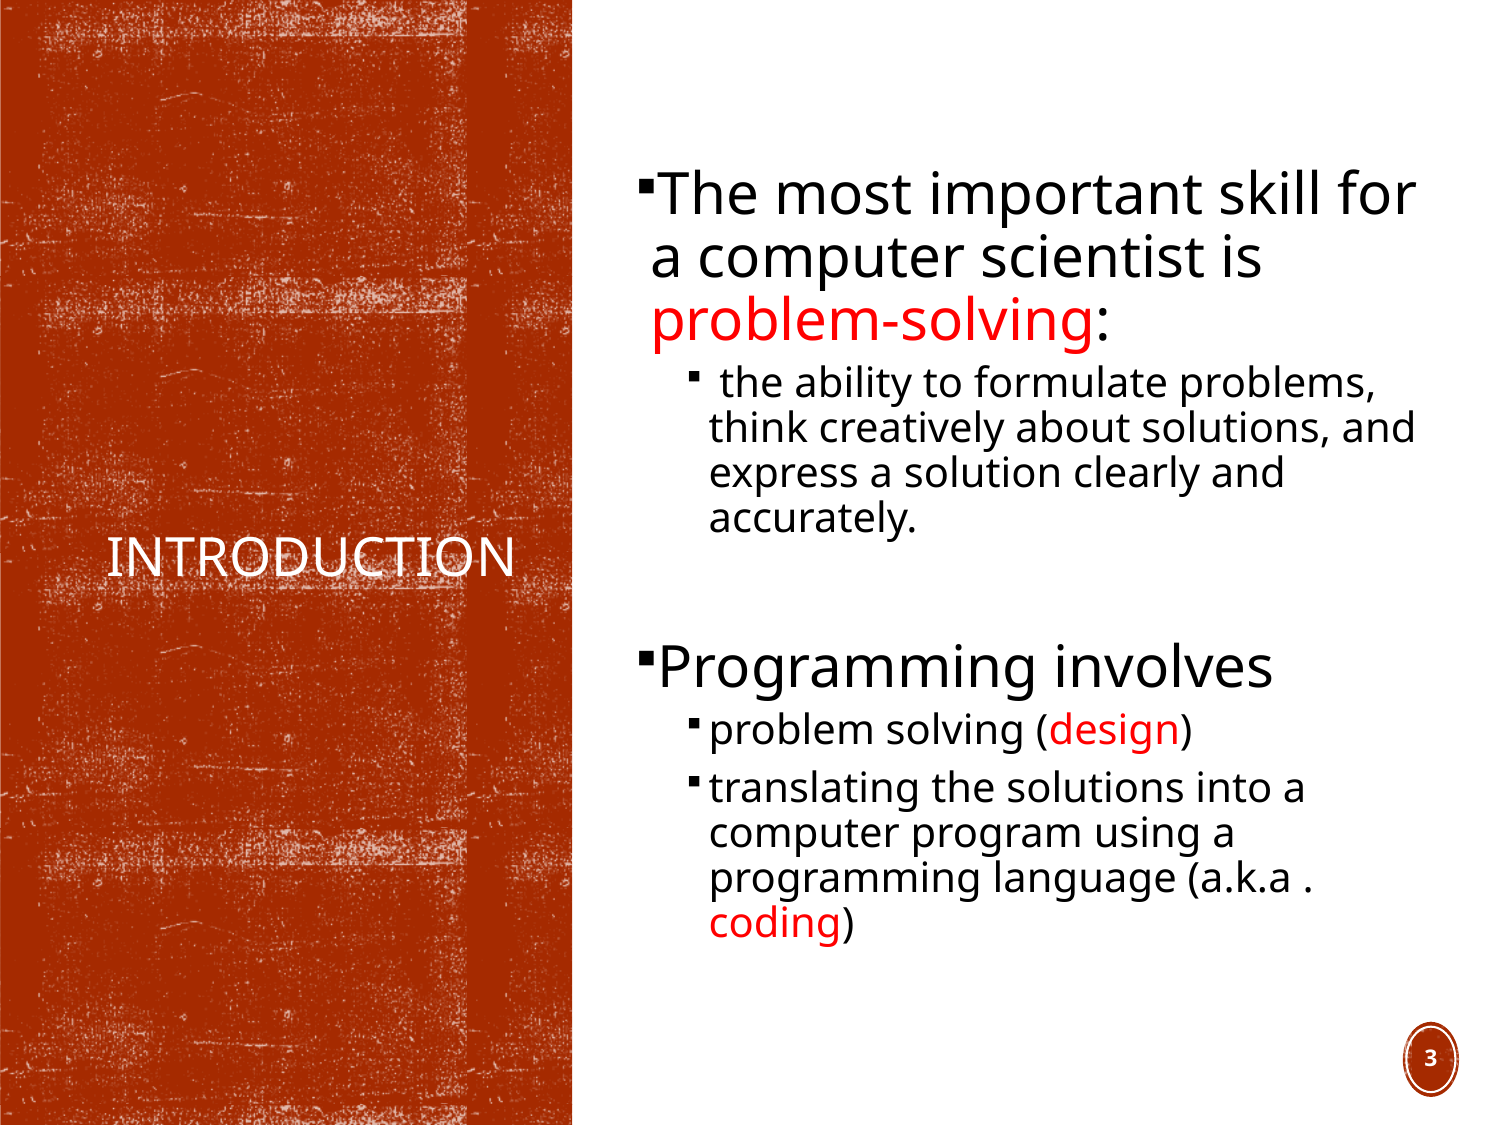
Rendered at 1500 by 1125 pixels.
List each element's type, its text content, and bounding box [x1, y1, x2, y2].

list The most important skill for a computer scientist is problem-solving: the ability to formulate problems, think creatively about solutions, and express a solution clearly and accurately. Programming involves problem solving (design) translating the solutions into a computer program using a programming language (a.k.a . coding) [620, 98, 1456, 1013]
text_box [1413, 1089, 1449, 1097]
text_box [0, 0, 573, 1125]
text_box [573, 0, 1500, 1125]
text_box [1415, 1021, 1447, 1028]
title Introduction [79, 105, 533, 1013]
text_box [1420, 1089, 1442, 1093]
slide_number 3 [1391, 1028, 1471, 1089]
